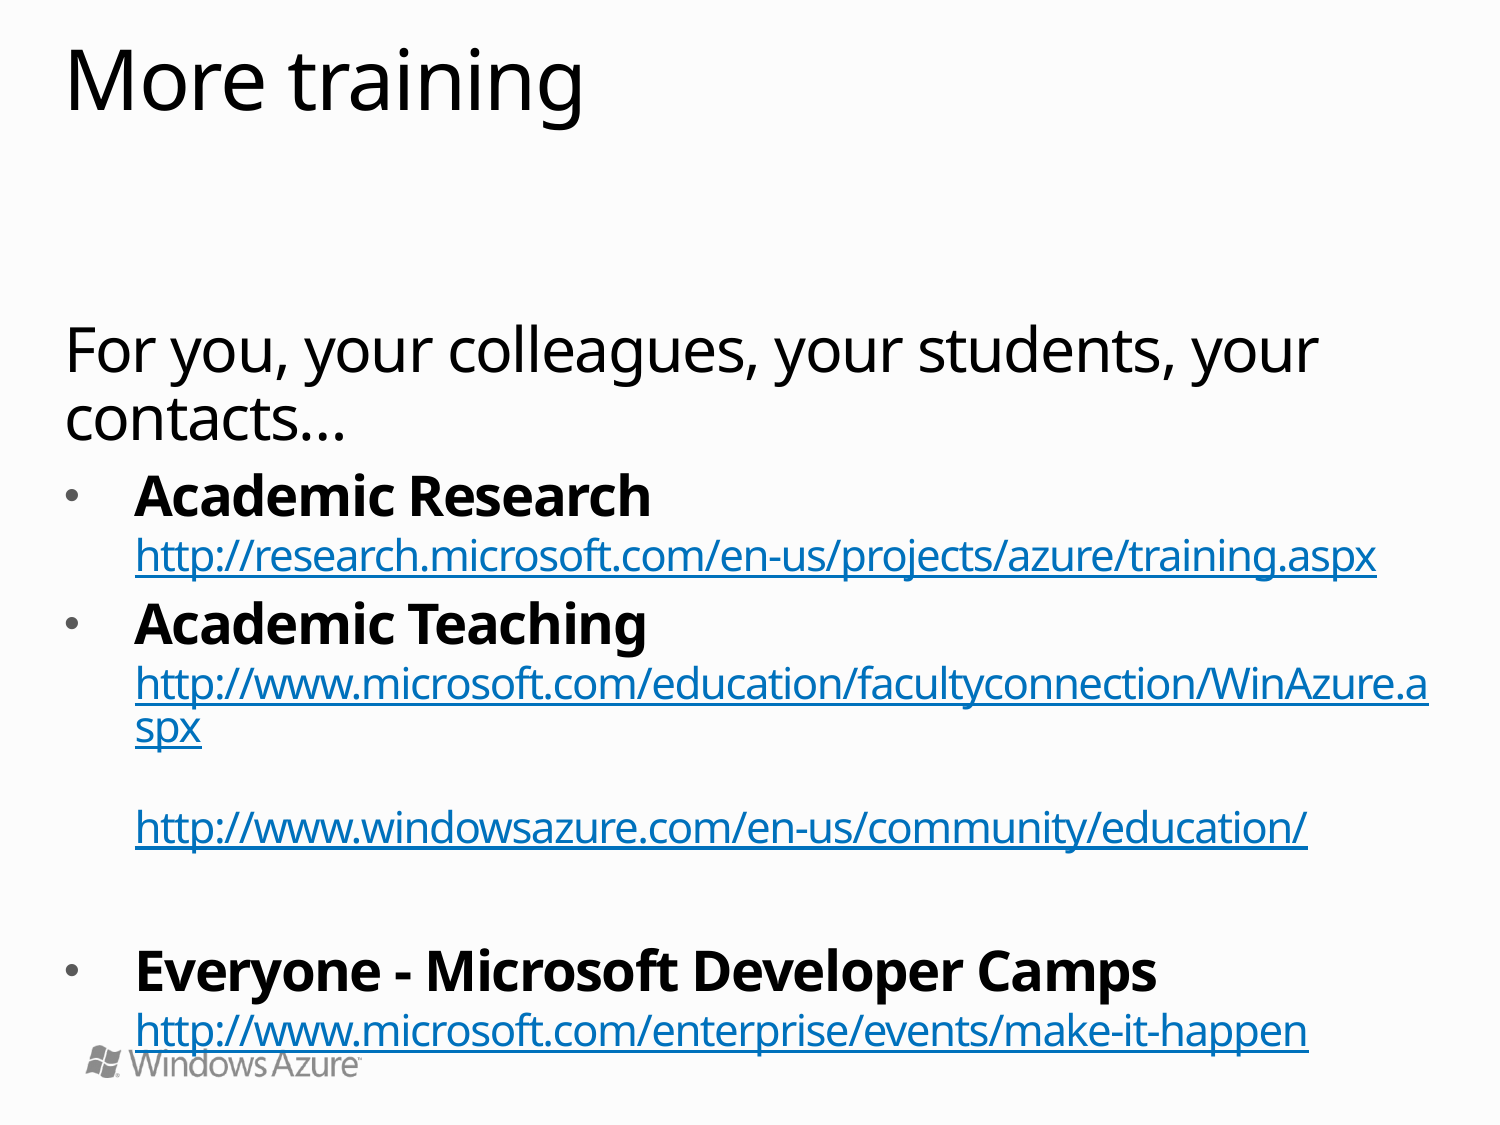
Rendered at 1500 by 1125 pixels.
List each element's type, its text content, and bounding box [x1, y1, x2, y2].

title More training [63, 37, 1436, 130]
list For you, your colleagues, your students, your contacts… Academic Research http://research.microsoft.com/en-us/projects/azure/training.aspx Academic Teaching http://www.microsoft.com/education/facultyconnection/WinAzure.aspx http://www.windowsazure.com/en-us/community/education/ Everyone - Microsoft Developer Camps http://www.microsoft.com/enterprise/events/make-it-happen [63, 318, 1436, 882]
